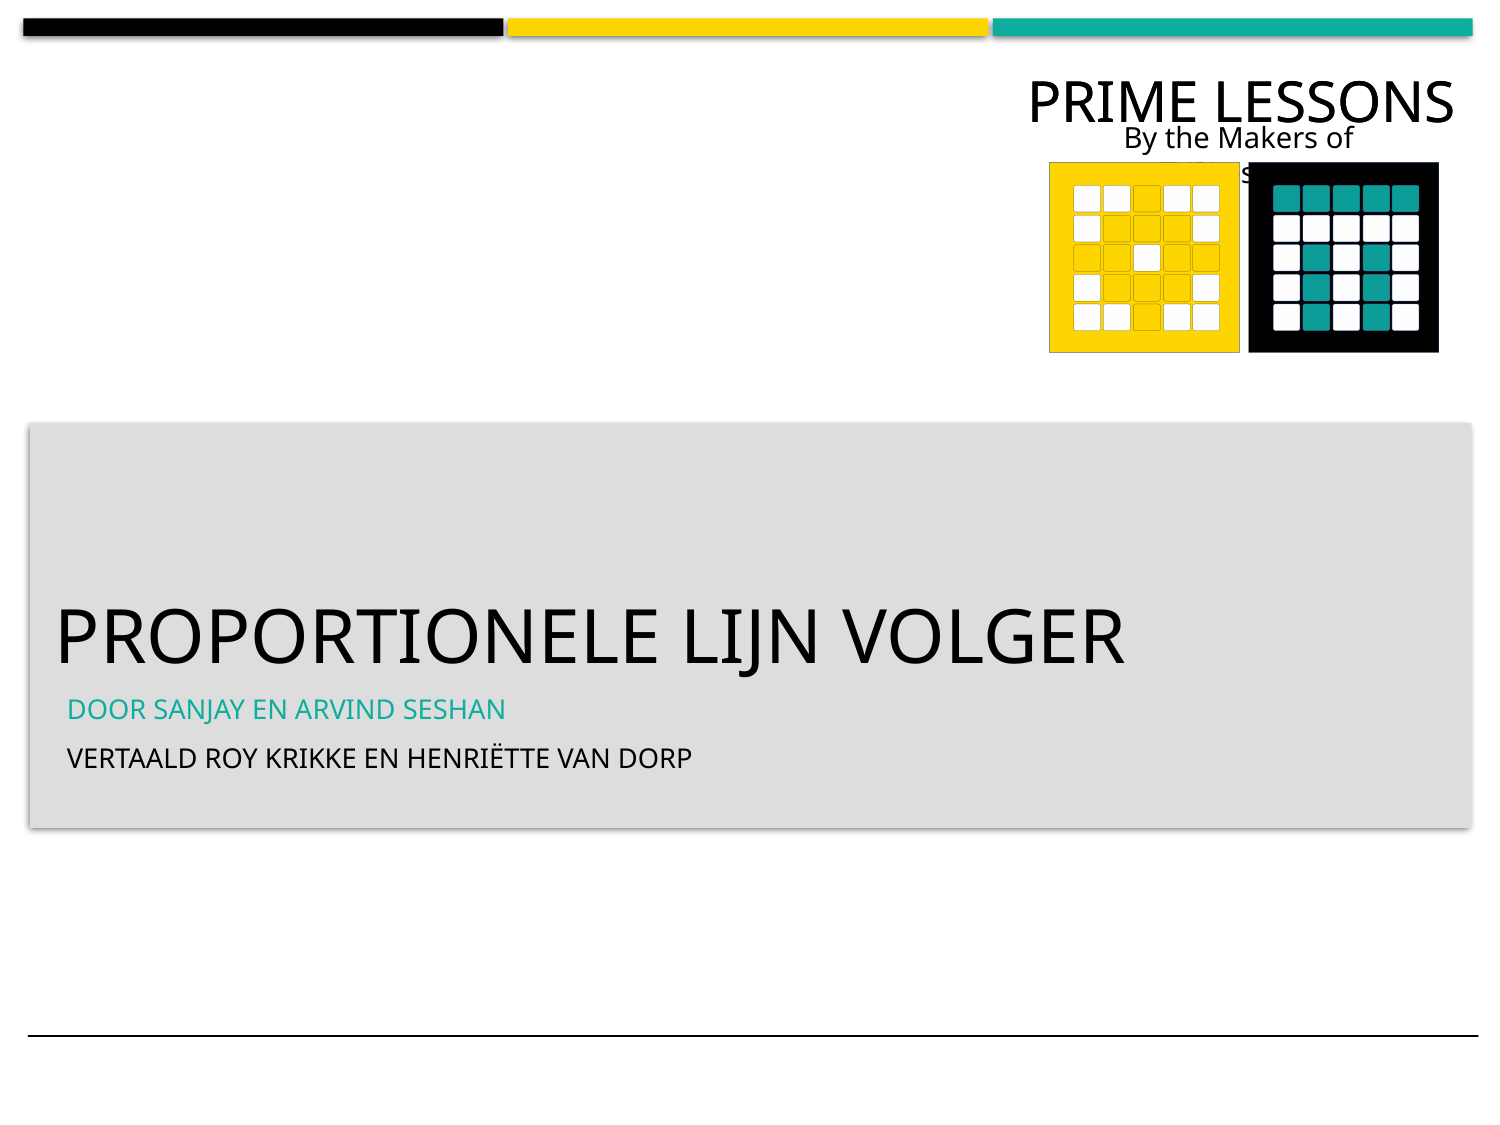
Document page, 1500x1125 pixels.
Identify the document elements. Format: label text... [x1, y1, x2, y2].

title PROPORTIONELE Lijn VOLGER [39, 439, 1448, 686]
subtitle DOOR SANJAY EN ARVIND SESHAN Vertaald roy krikke en henriëtte van dorP [51, 685, 994, 782]
picture [1248, 162, 1439, 353]
picture [1049, 162, 1240, 353]
